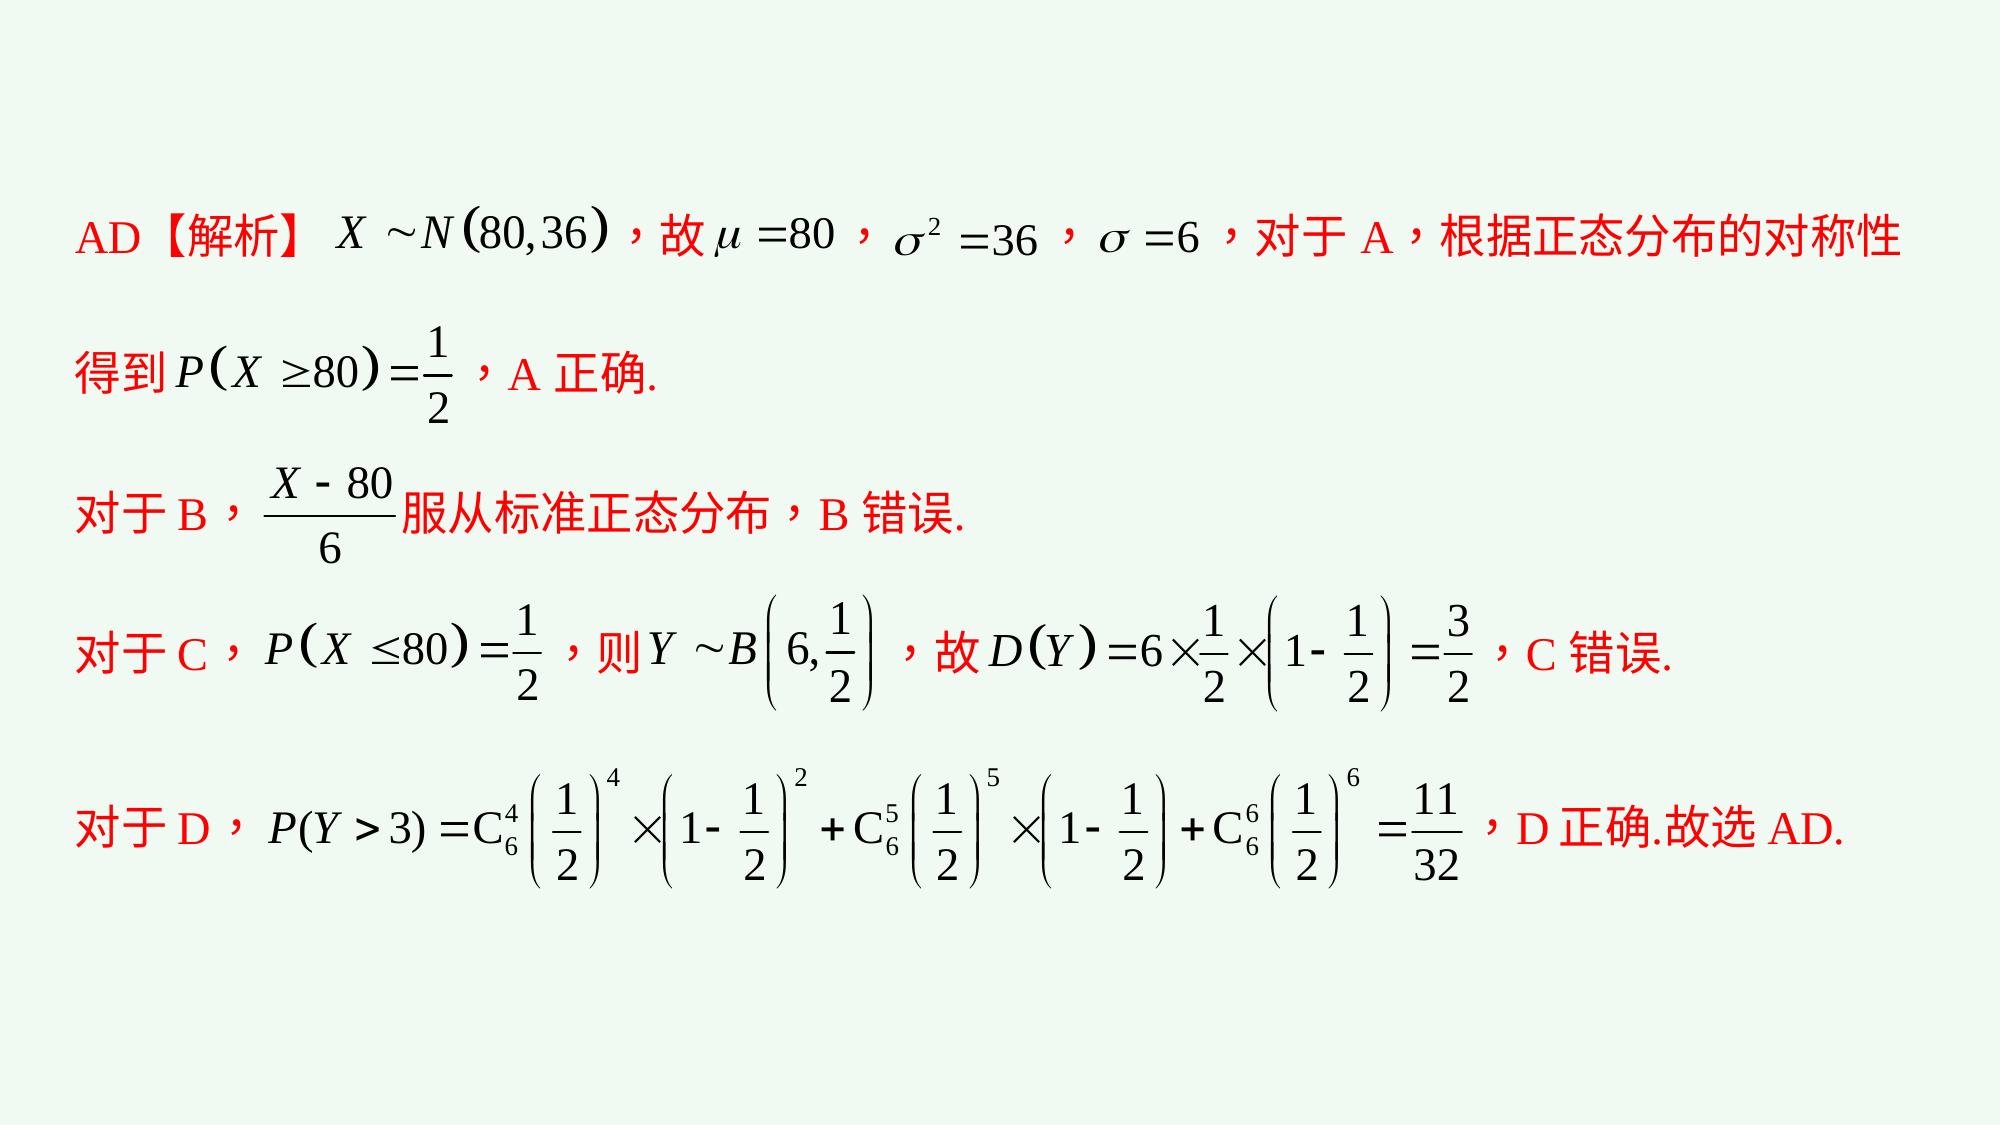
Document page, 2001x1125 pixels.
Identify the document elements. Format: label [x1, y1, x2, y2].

text_box [74, 166, 1907, 1001]
